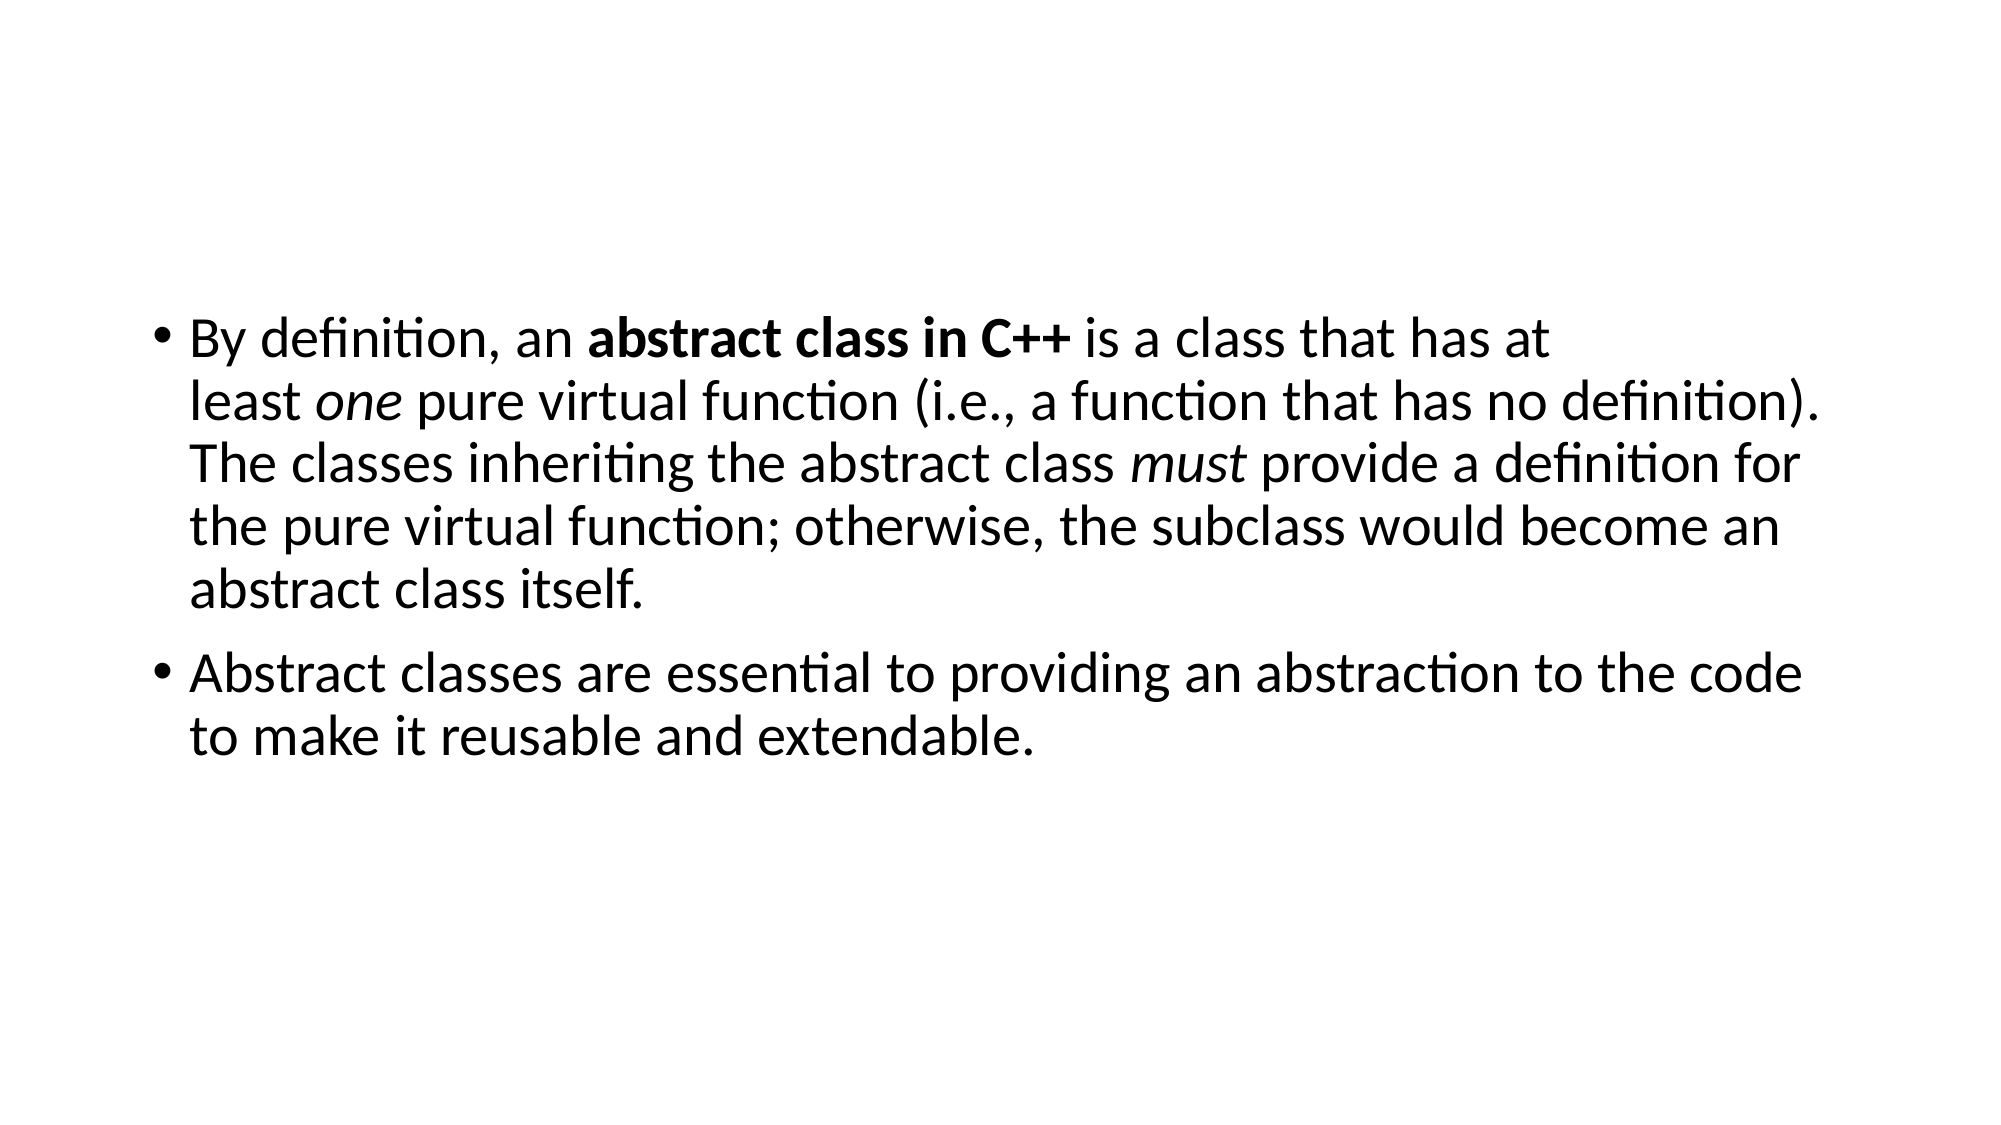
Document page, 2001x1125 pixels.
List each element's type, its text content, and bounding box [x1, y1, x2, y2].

list By definition, an abstract class in C++ is a class that has at least one pure virtual function (i.e., a function that has no definition). The classes inheriting the abstract class must provide a definition for the pure virtual function; otherwise, the subclass would become an abstract class itself. Abstract classes are essential to providing an abstraction to the code to make it reusable and extendable. [137, 299, 1863, 1014]
